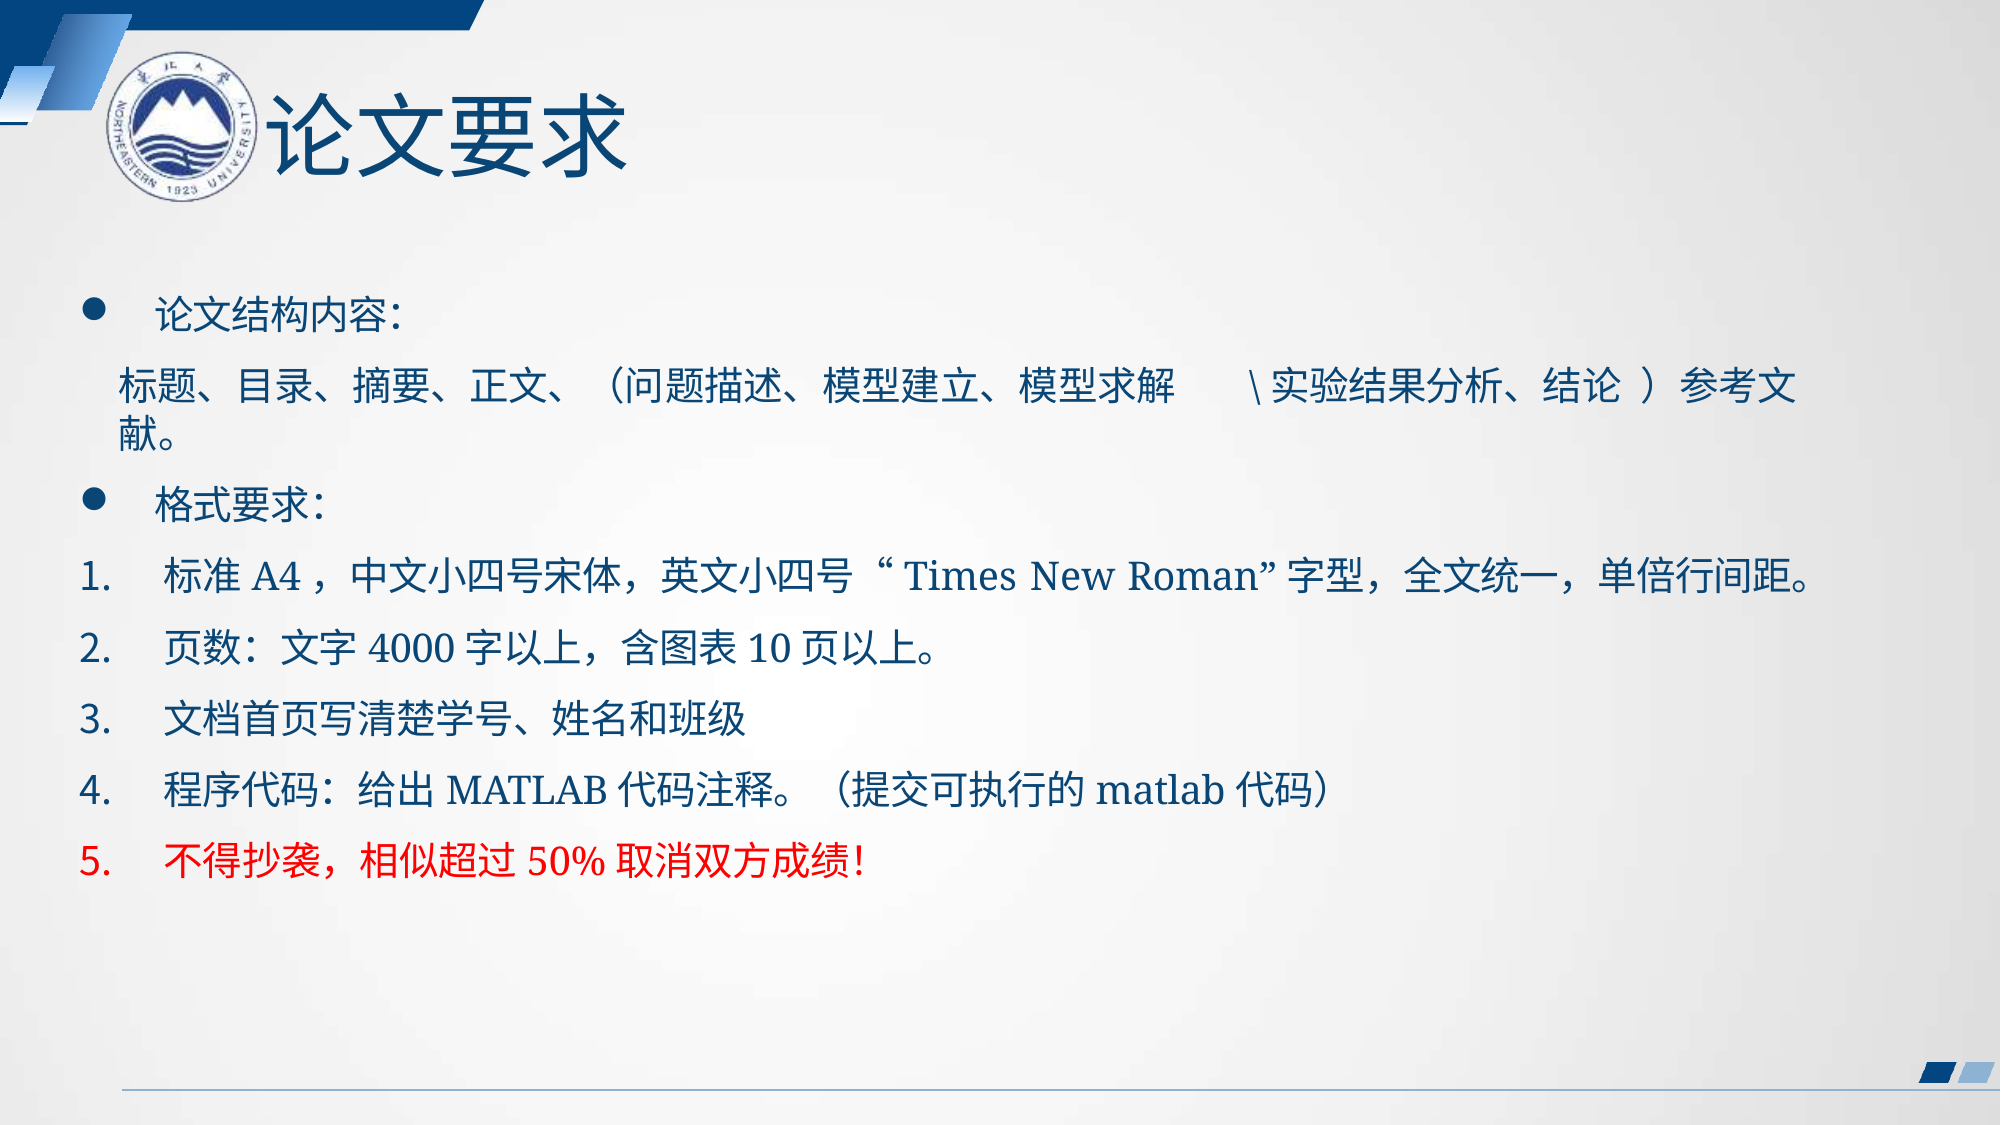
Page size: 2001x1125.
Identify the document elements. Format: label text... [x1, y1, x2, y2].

picture [0, 0, 2000, 1125]
text_box 论文结构内容： 标题、目录、摘要、正文、（问题描述、模型建立、模型求解 \实验结果分析、结论 ）参考文献。 格式要求： 标准A4，中文小四号宋体，英文小四号“Times New Roman”字型，全文统一，单倍行间距。 页数：文字4000字以上，含图表10页以上。 文档首页写清楚学号、姓名和班级 程序代码：给出MATLAB代码注释。（提交可执行的matlab代码） 不得抄袭，相似超过50%取消双方成绩！ [77, 264, 1843, 884]
title 论文要求 [261, 76, 633, 264]
